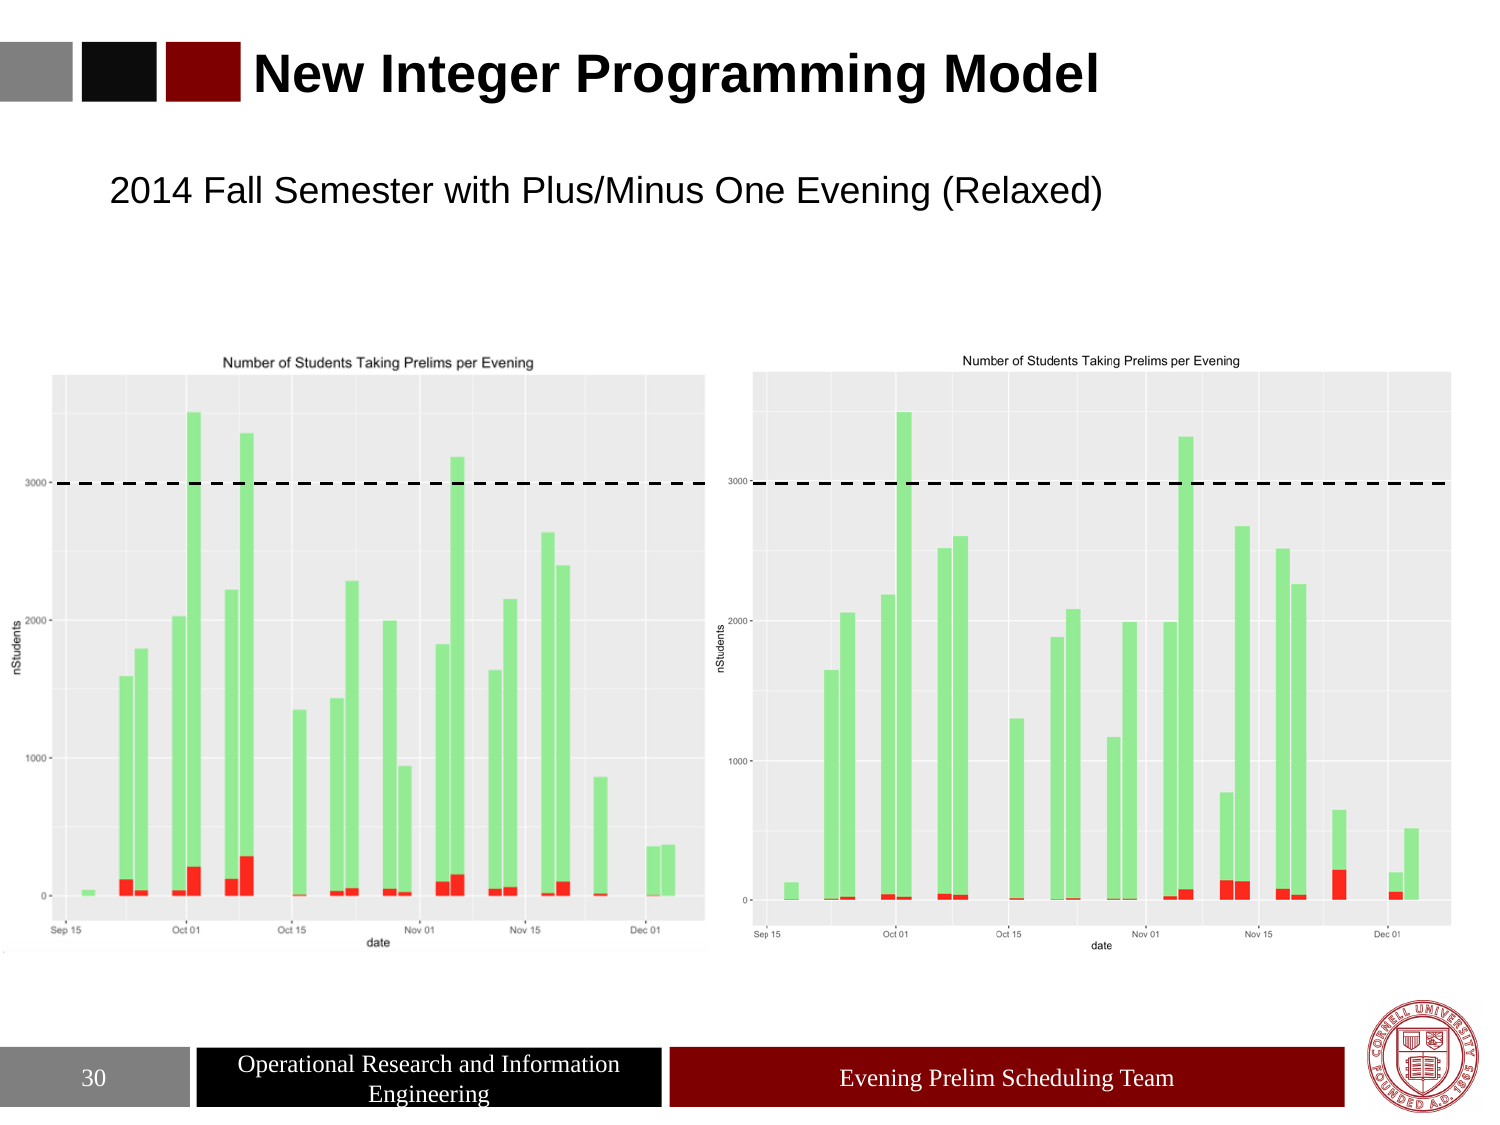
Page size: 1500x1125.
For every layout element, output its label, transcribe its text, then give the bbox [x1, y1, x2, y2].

footer Evening Prelim Scheduling Team [669, 1046, 1345, 1107]
text_box [0, 41, 73, 102]
picture [1367, 1000, 1485, 1113]
text_box 2014 Fall Semester with Plus/Minus One Evening (Relaxed) [94, 151, 1368, 351]
text_box Operational Research and Information Engineering [196, 1047, 662, 1107]
slide_number ‹#› [0, 1044, 190, 1108]
picture [3, 352, 1456, 953]
title New Integer Programming Model [238, 25, 1500, 116]
text_box [165, 41, 241, 102]
text_box [81, 41, 157, 102]
